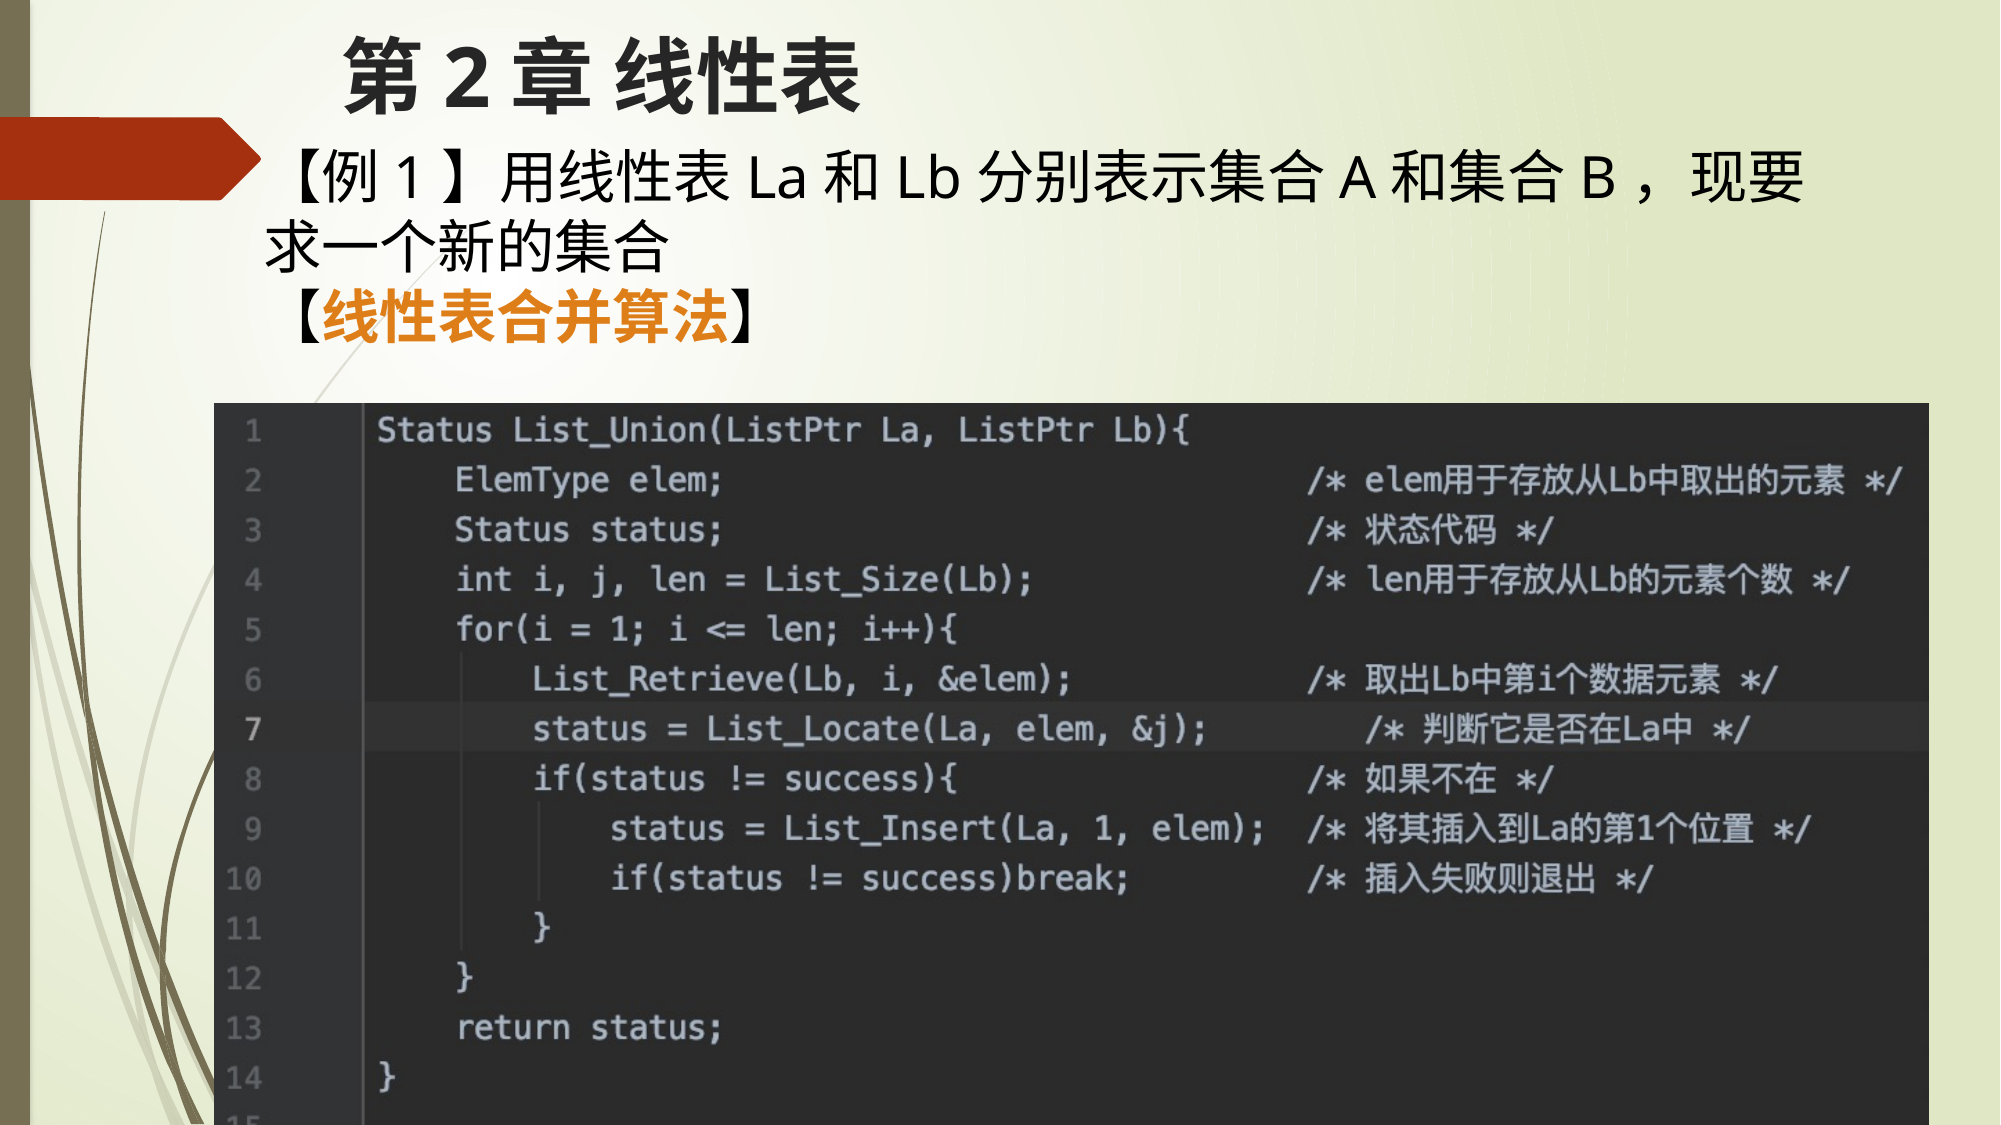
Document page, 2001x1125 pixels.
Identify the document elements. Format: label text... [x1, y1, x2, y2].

picture [214, 403, 1929, 1125]
title 第2章 线性表 [325, 16, 1047, 150]
